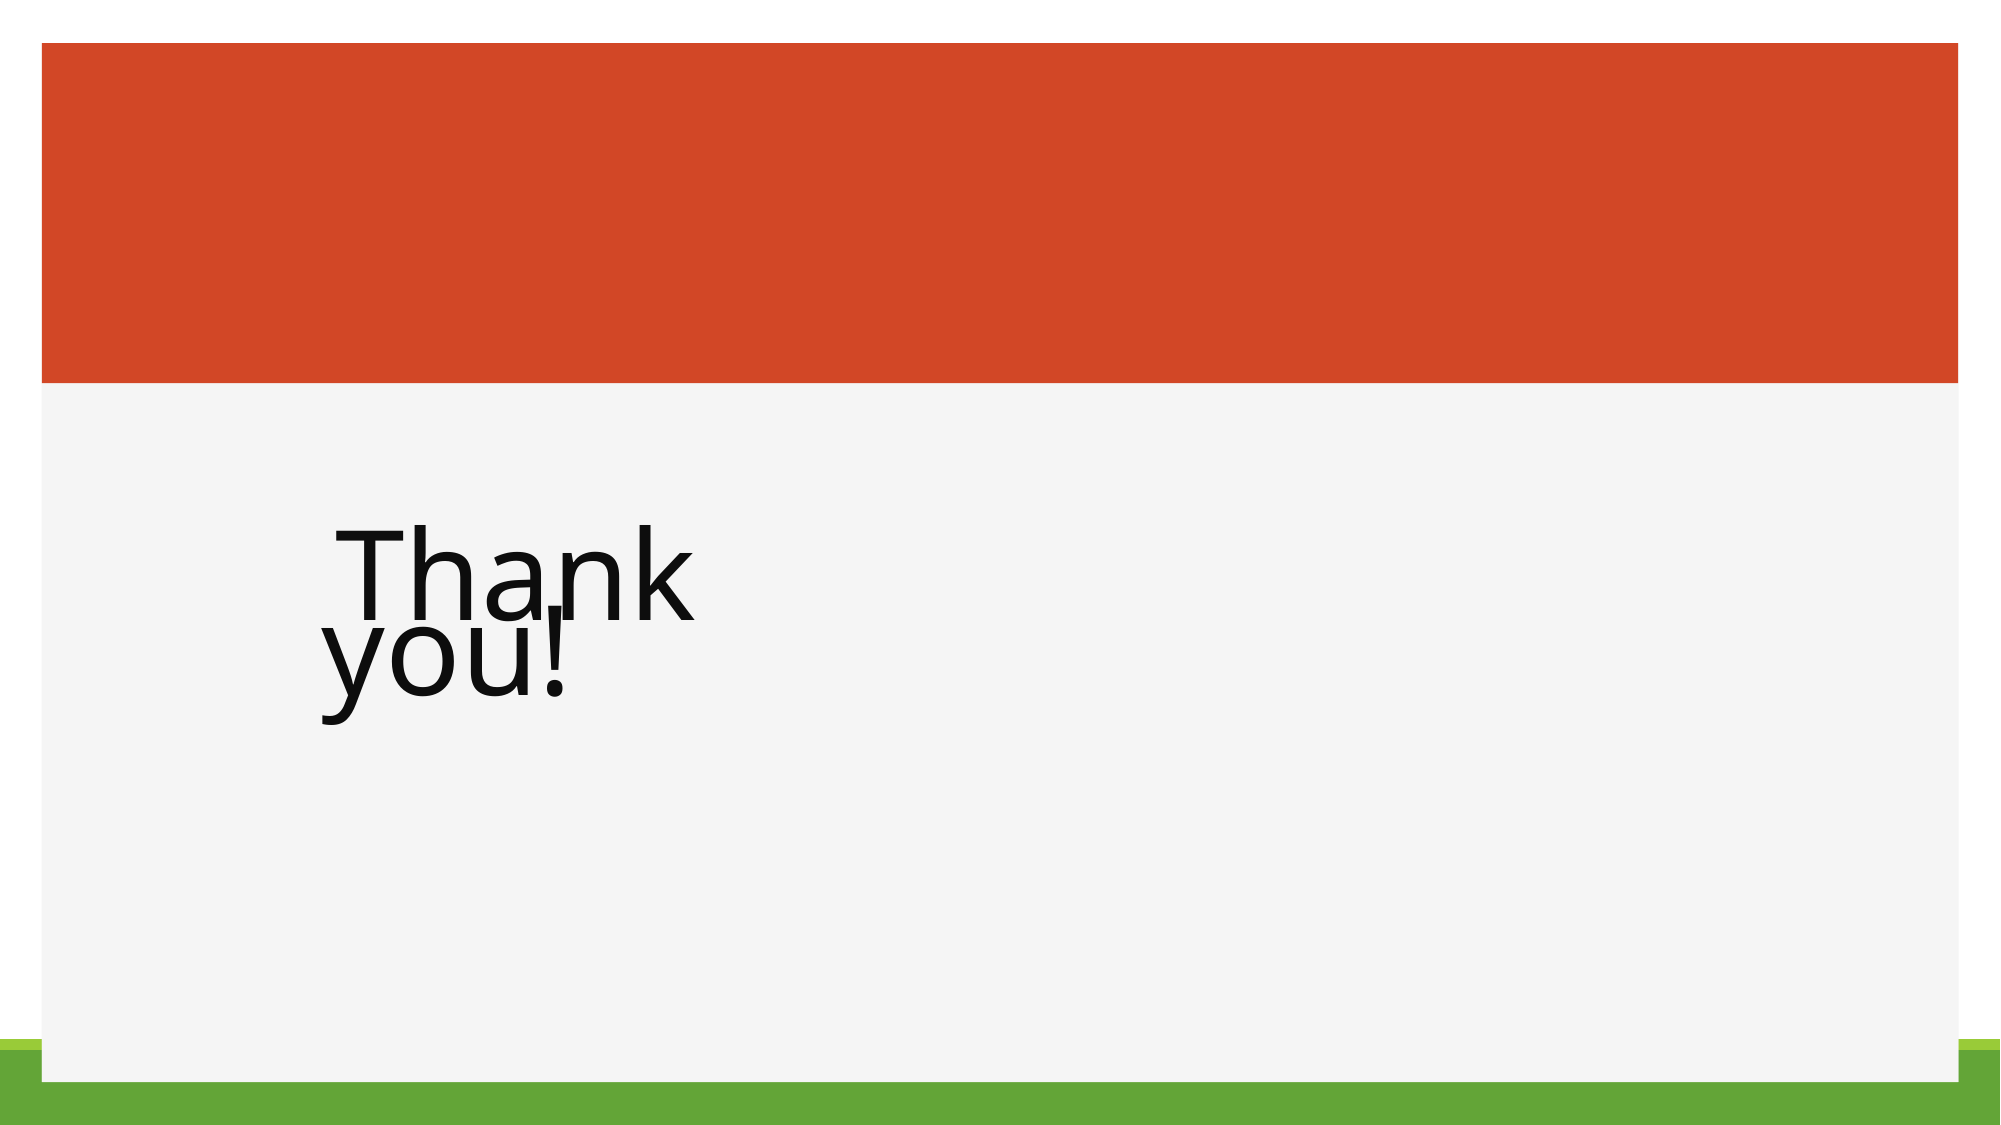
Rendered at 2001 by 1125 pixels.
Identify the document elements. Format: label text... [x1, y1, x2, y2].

list Thank you! [291, 562, 914, 1125]
